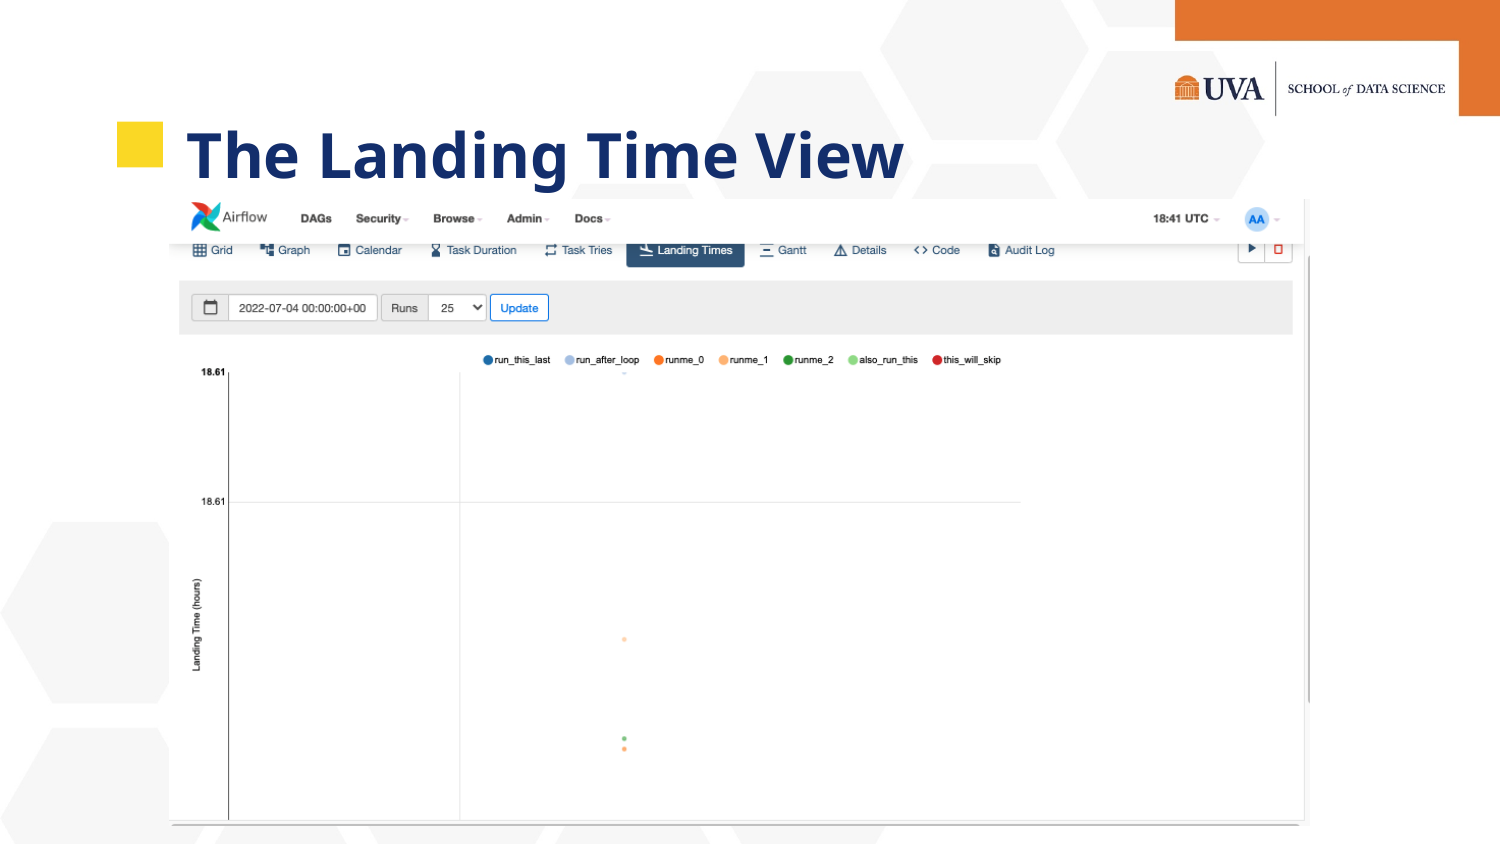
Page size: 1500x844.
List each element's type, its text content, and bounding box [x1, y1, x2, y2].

title The Landing Time View [186, 117, 1387, 228]
picture [0, 0, 1500, 844]
